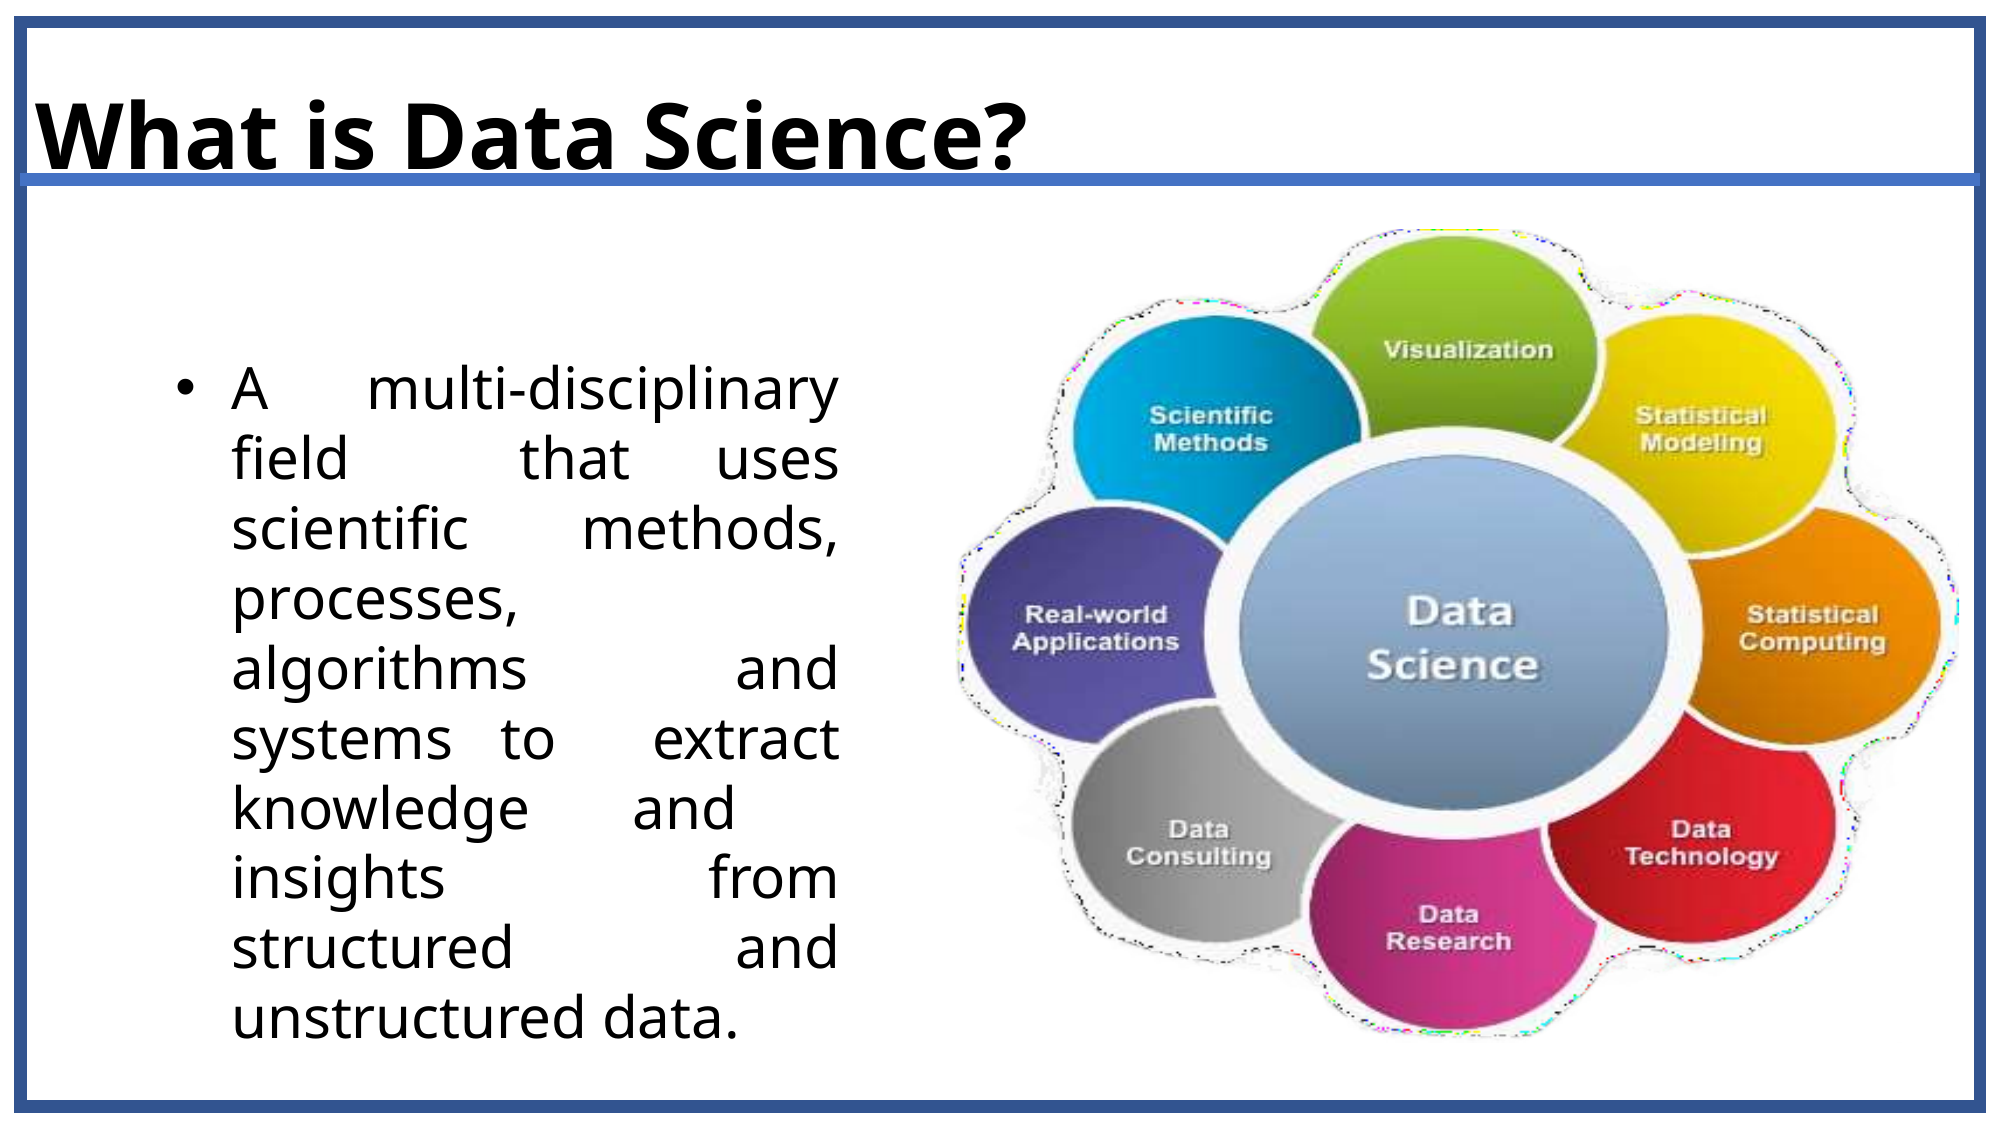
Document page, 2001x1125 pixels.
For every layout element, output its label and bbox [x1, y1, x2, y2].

text_box [20, 21, 1981, 1107]
